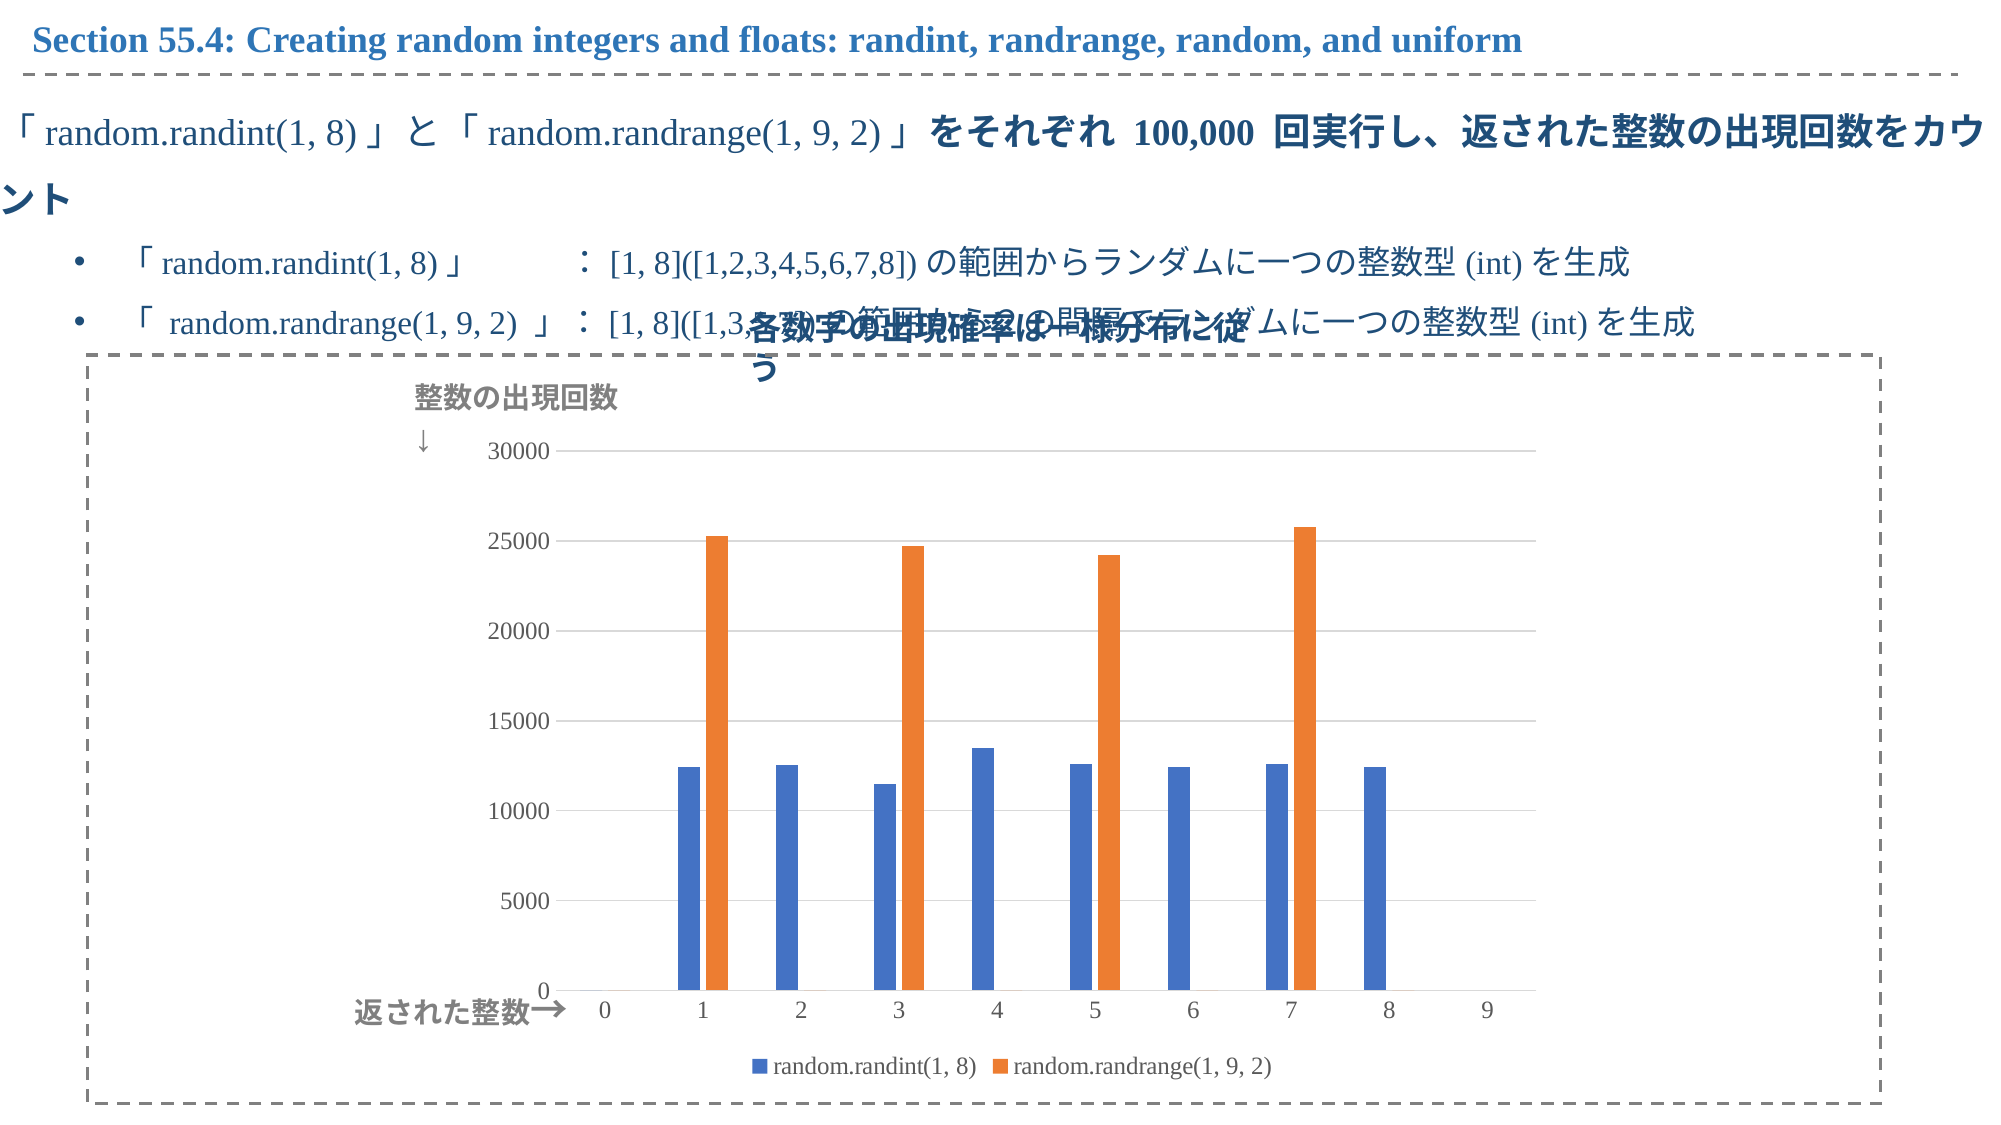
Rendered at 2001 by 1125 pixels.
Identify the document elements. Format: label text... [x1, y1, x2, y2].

chart [465, 424, 1559, 1086]
text_box 「random.randint(1, 8)」と「random.randrange(1, 9, 2)」をそれぞれ 100,000 回実行し、返された整数の出現回数をカウント 「random.randint(1, 8)」 ：[1, 8]([1,2,3,4,5,6,7,8])の範囲からランダムに一つの整数型(int)を生成 「 random.randrange(1, 9, 2) 」：[1, 8]([1,3,5,7])の範囲から２の間隔でランダムに一つの整数型(int)を生成 [0, 78, 2000, 349]
text_box [87, 354, 1882, 1105]
text_box Section 55.4: Creating random integers and floats: randint, randrange, random, and uniform [17, 7, 1559, 68]
text_box 各数字の出現確率は一様分布に従う [733, 299, 1291, 354]
